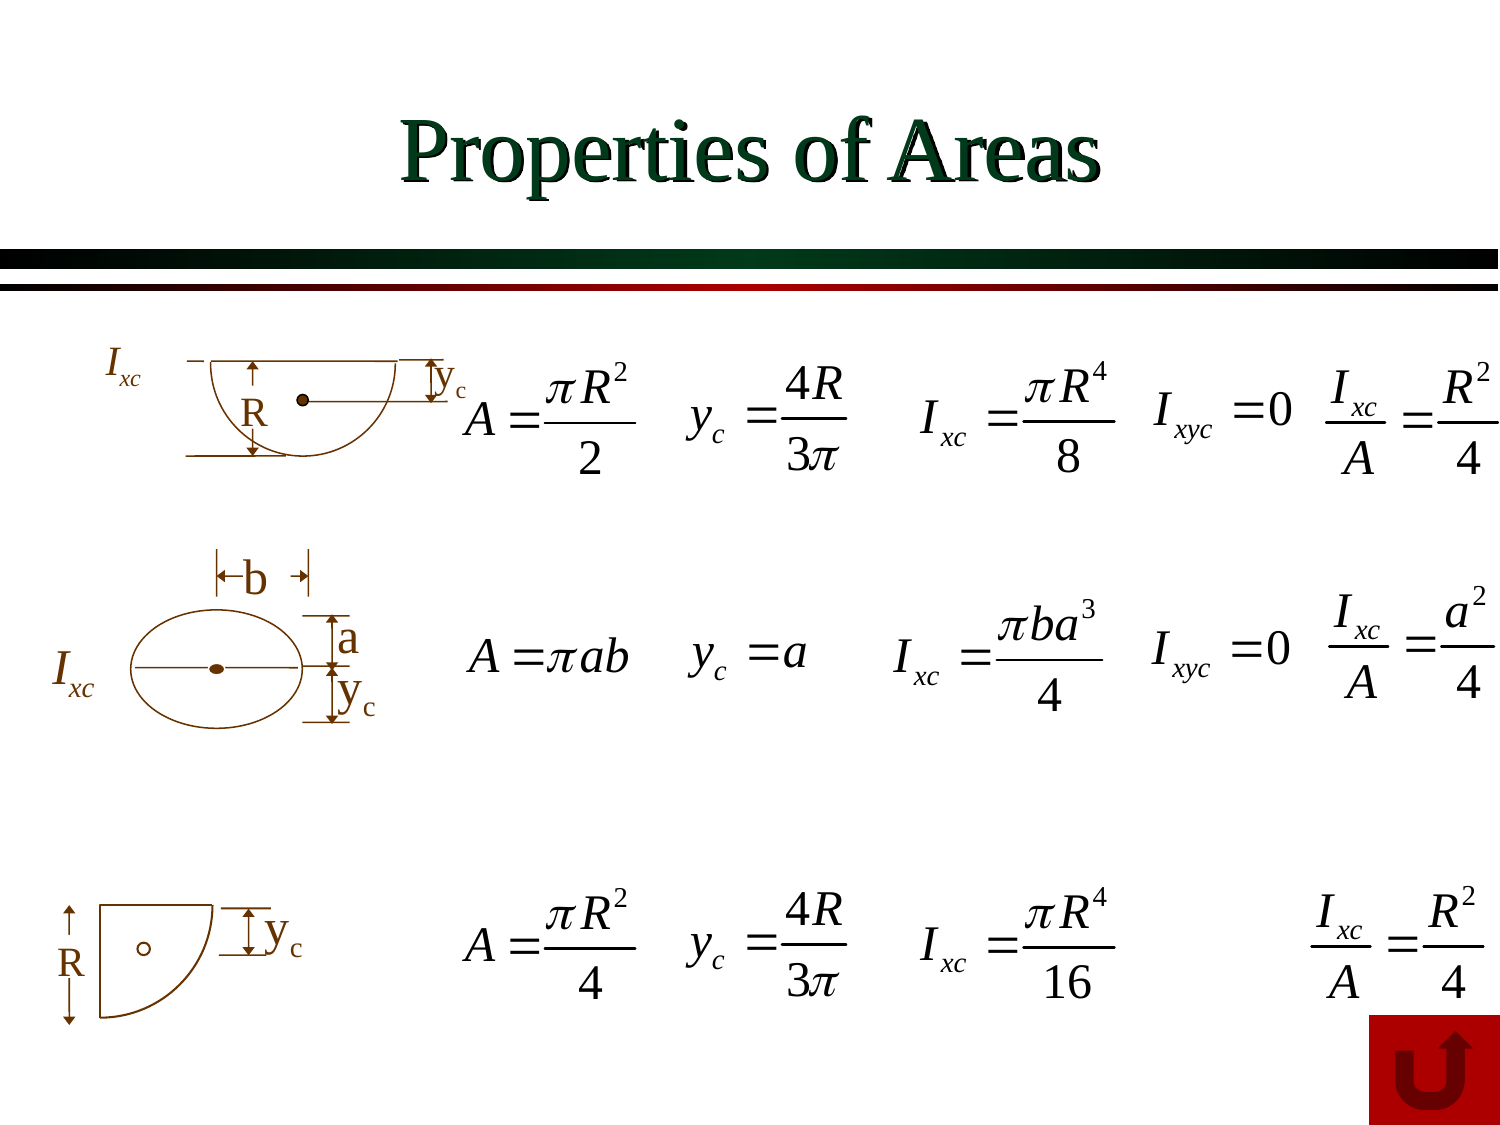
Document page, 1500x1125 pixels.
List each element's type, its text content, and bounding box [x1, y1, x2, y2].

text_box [914, 878, 1120, 1006]
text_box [37, 537, 436, 729]
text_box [1146, 620, 1295, 690]
title Properties of Areas [112, 49, 1388, 238]
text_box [1321, 353, 1500, 480]
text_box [457, 879, 641, 1005]
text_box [1148, 381, 1297, 451]
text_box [1324, 577, 1500, 704]
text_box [681, 881, 851, 1004]
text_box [1307, 877, 1489, 1004]
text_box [42, 887, 363, 1026]
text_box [914, 352, 1120, 480]
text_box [457, 354, 641, 480]
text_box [683, 623, 813, 687]
text_box [1370, 1015, 1500, 1125]
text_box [90, 326, 526, 457]
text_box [461, 632, 633, 679]
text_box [887, 591, 1108, 717]
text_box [681, 355, 851, 477]
